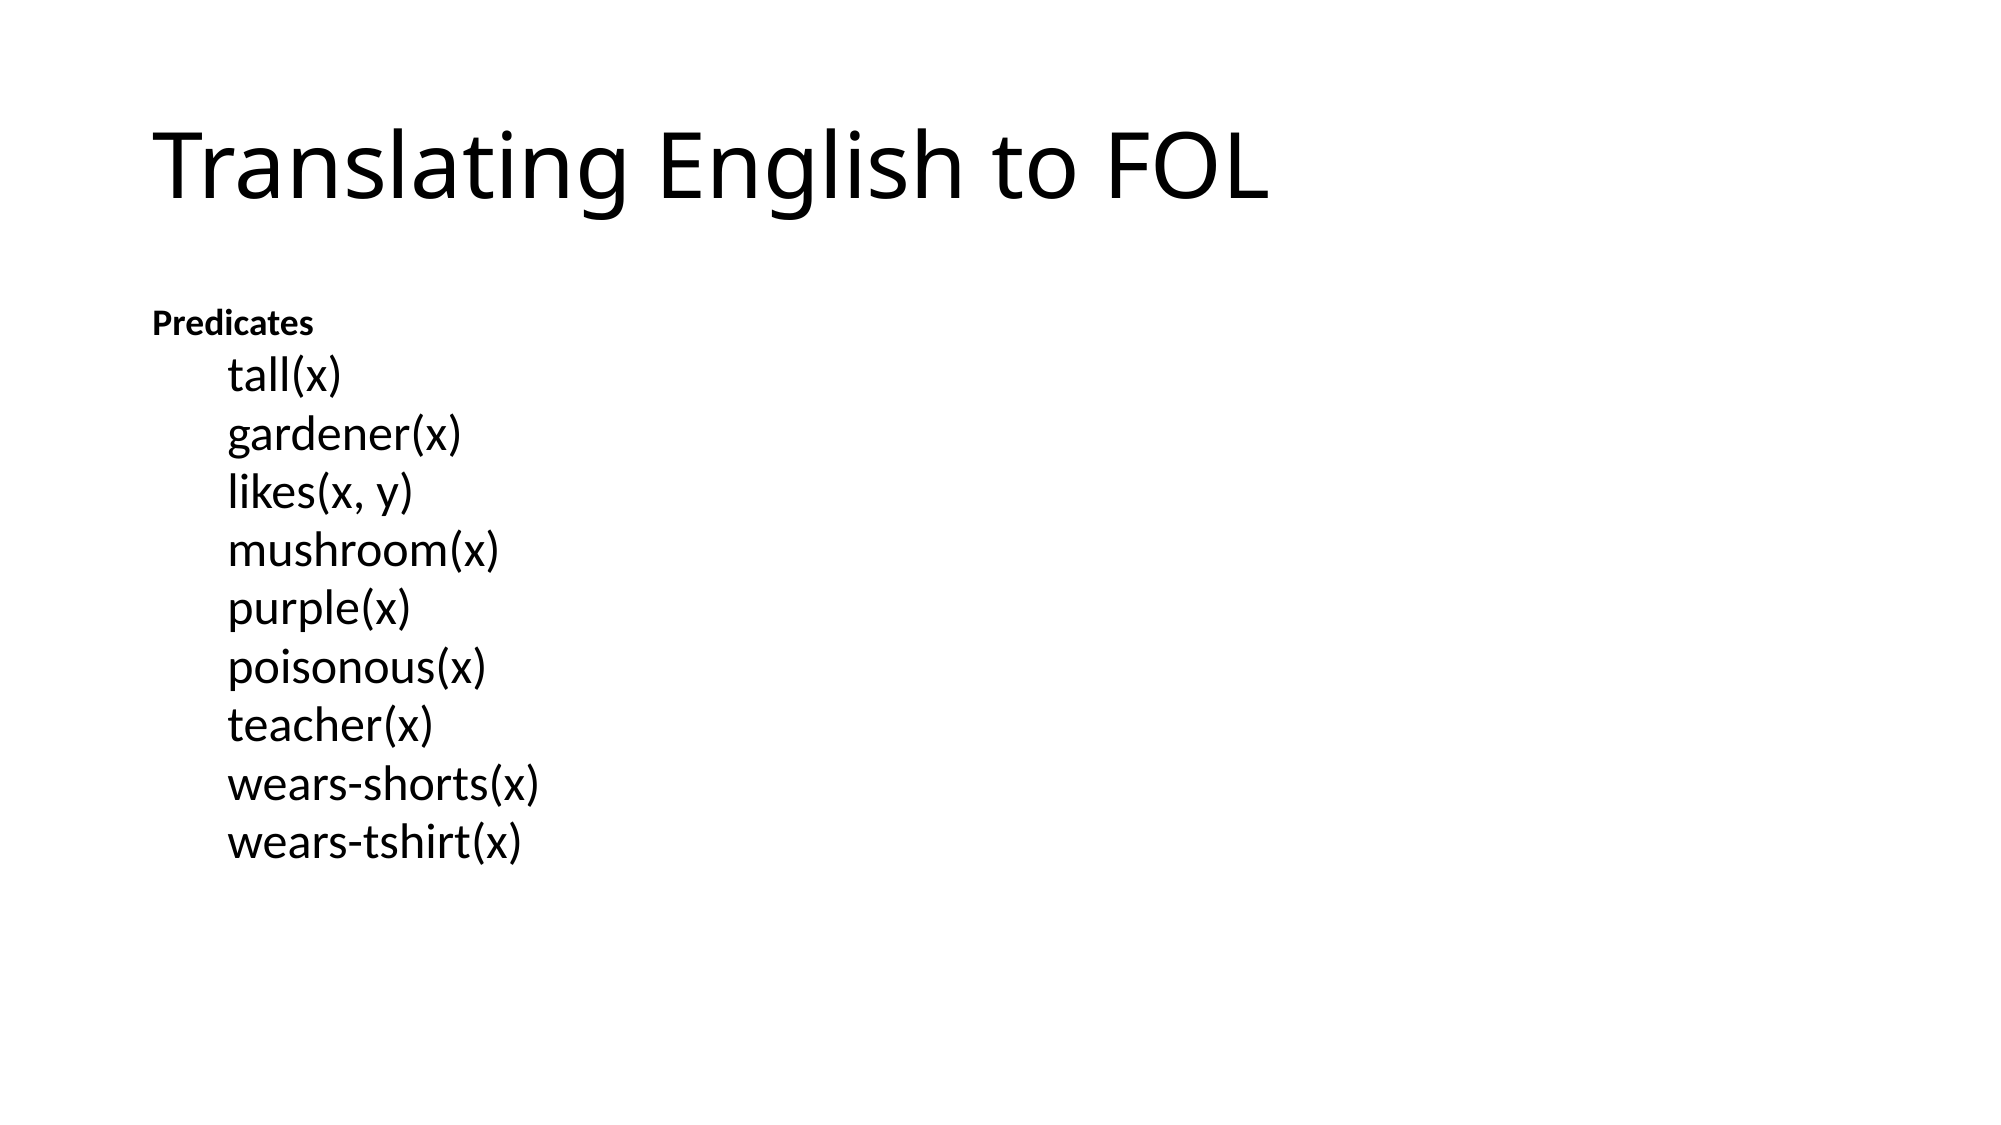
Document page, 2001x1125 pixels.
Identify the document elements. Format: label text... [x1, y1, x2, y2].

list Predicates tall(x) gardener(x) likes(x, y) mushroom(x) purple(x) poisonous(x) teacher(x) wears-shorts(x) wears-tshirt(x) [137, 299, 1863, 1014]
title Translating English to FOL [137, 59, 1863, 278]
